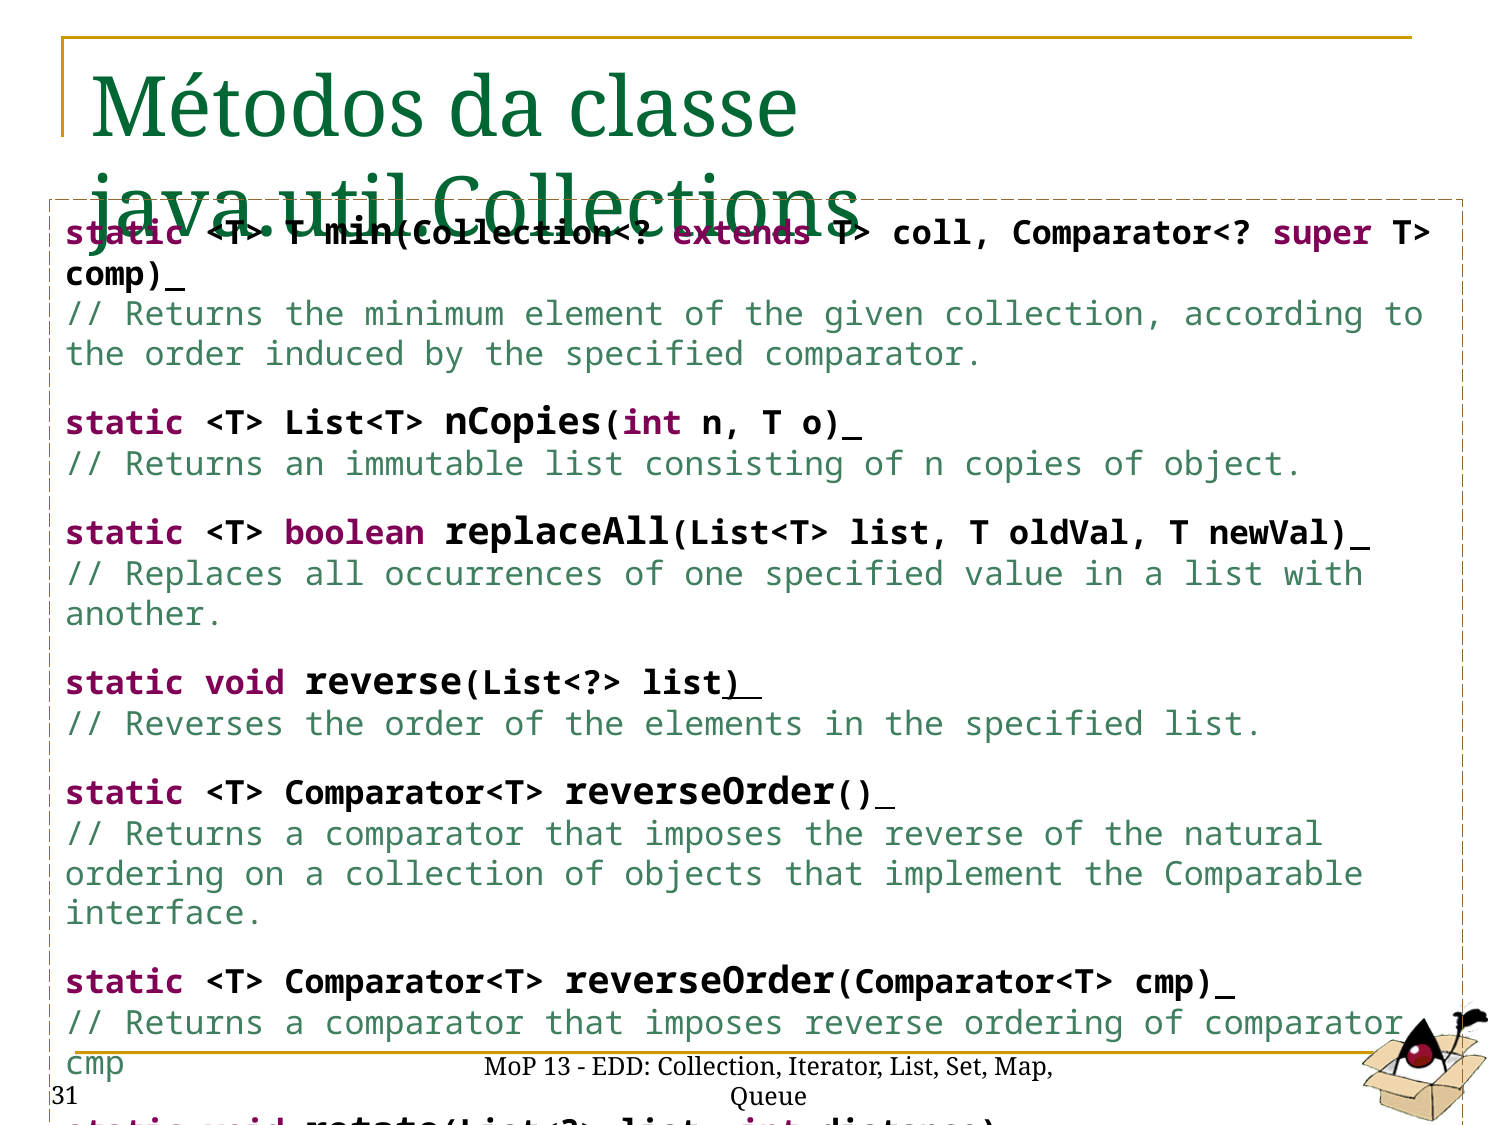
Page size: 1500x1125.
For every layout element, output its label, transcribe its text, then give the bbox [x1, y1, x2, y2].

picture [1463, 999, 1488, 1122]
title Métodos da classe java.util.Collections [75, 45, 1425, 173]
text_box static <T> T min(Collection<? extends T> coll, Comparator<? super T> comp) // Returns the minimum element of the given collection, according to the order induced by the specified comparator. static <T> List<T> nCopies(int n, T o) // Returns an immutable list consisting of n copies of object. static <T> boolean replaceAll(List<T> list, T oldVal, T newVal) // Replaces all occurrences of one specified value in a list with another. static void reverse(List<?> list) // Reverses the order of the elements in the specified list. static <T> Comparator<T> reverseOrder() // Returns a comparator that imposes the reverse of the natural ordering on a collection of objects that implement the Comparable interface. static <T> Comparator<T> reverseOrder(Comparator<T> cmp) // Returns a comparator that imposes reverse ordering of comparator cmp static void rotate(List<?> list, int distance) // Rotates the elements in the specified list by the specified distance. [49, 199, 1463, 1125]
